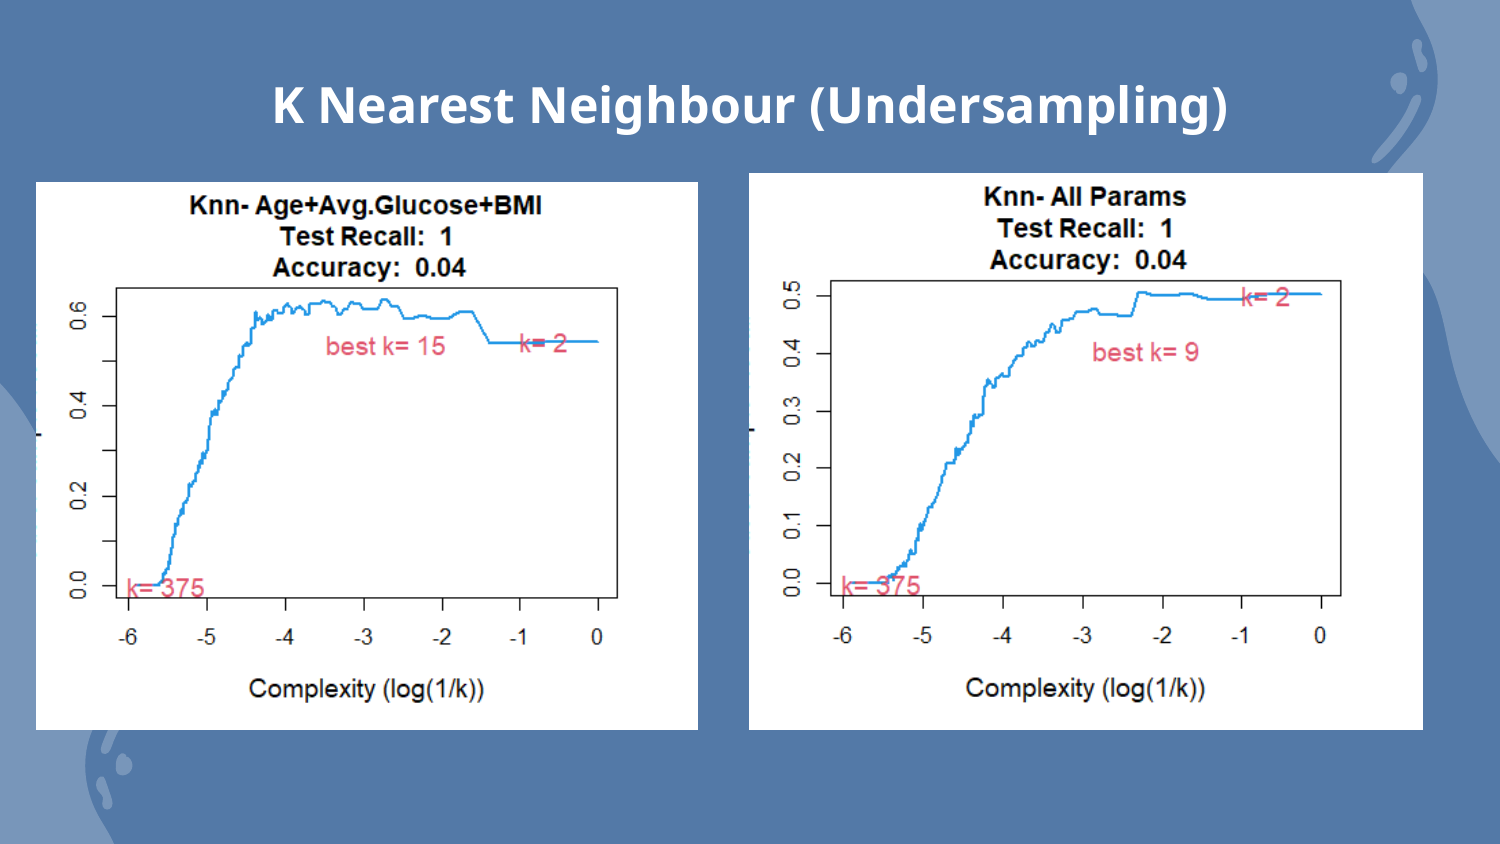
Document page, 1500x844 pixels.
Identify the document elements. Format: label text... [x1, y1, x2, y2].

title K Nearest Neighbour (Undersampling) [117, 58, 1383, 143]
picture [749, 172, 1423, 731]
picture [35, 182, 698, 731]
